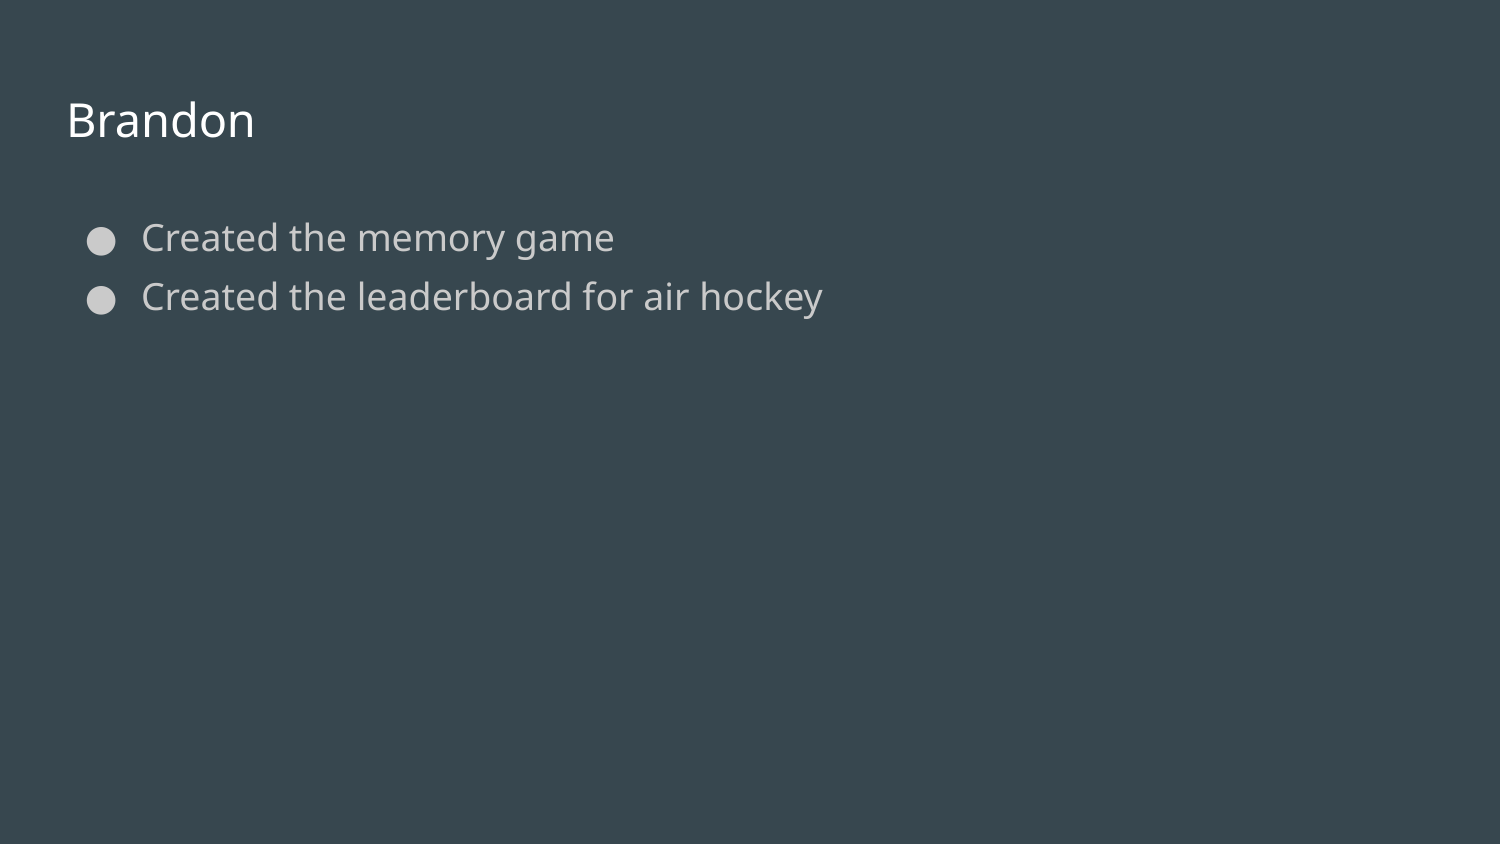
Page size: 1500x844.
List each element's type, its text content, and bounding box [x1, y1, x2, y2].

list Created the memory game Created the leaderboard for air hockey [51, 189, 1449, 750]
title Brandon [51, 72, 1449, 167]
